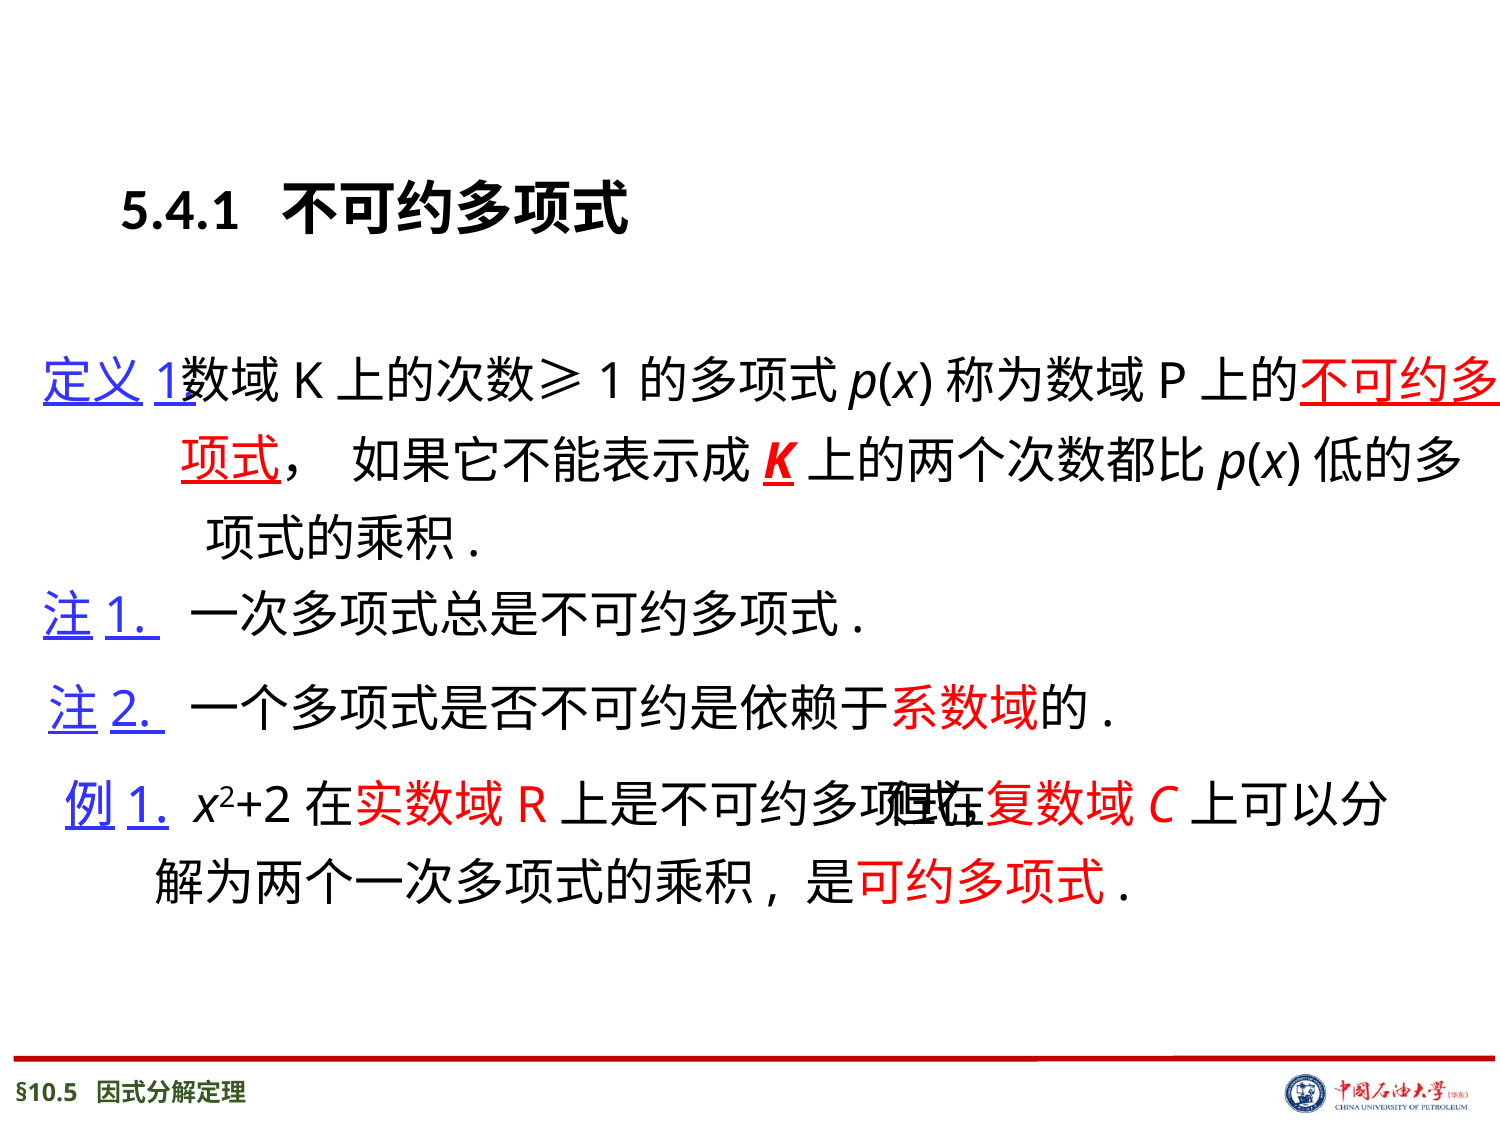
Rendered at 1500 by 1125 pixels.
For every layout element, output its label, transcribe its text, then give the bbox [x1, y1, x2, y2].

text_box 如果它不能表示成K上的两个次数都比p(x)低的多 项式的乘积. [32, 403, 1479, 574]
text_box 注1. [28, 574, 174, 650]
text_box 5.4.1 不可约多项式 [105, 163, 1361, 249]
text_box 一个多项式是否不可约是依赖于系数域的. [174, 651, 1143, 744]
text_box 数域K上的次数≥1的多项式p(x)称为数域P上的不可约多 项式， [0, 322, 1500, 494]
text_box 一次多项式总是不可约多项式. [174, 574, 893, 650]
text_box 但在复数域C上可以分 解为两个一次多项式的乘积, 是可约多项式. [4, 747, 1500, 978]
text_box 注2. [0, 651, 174, 744]
picture [1253, 1071, 1477, 1117]
